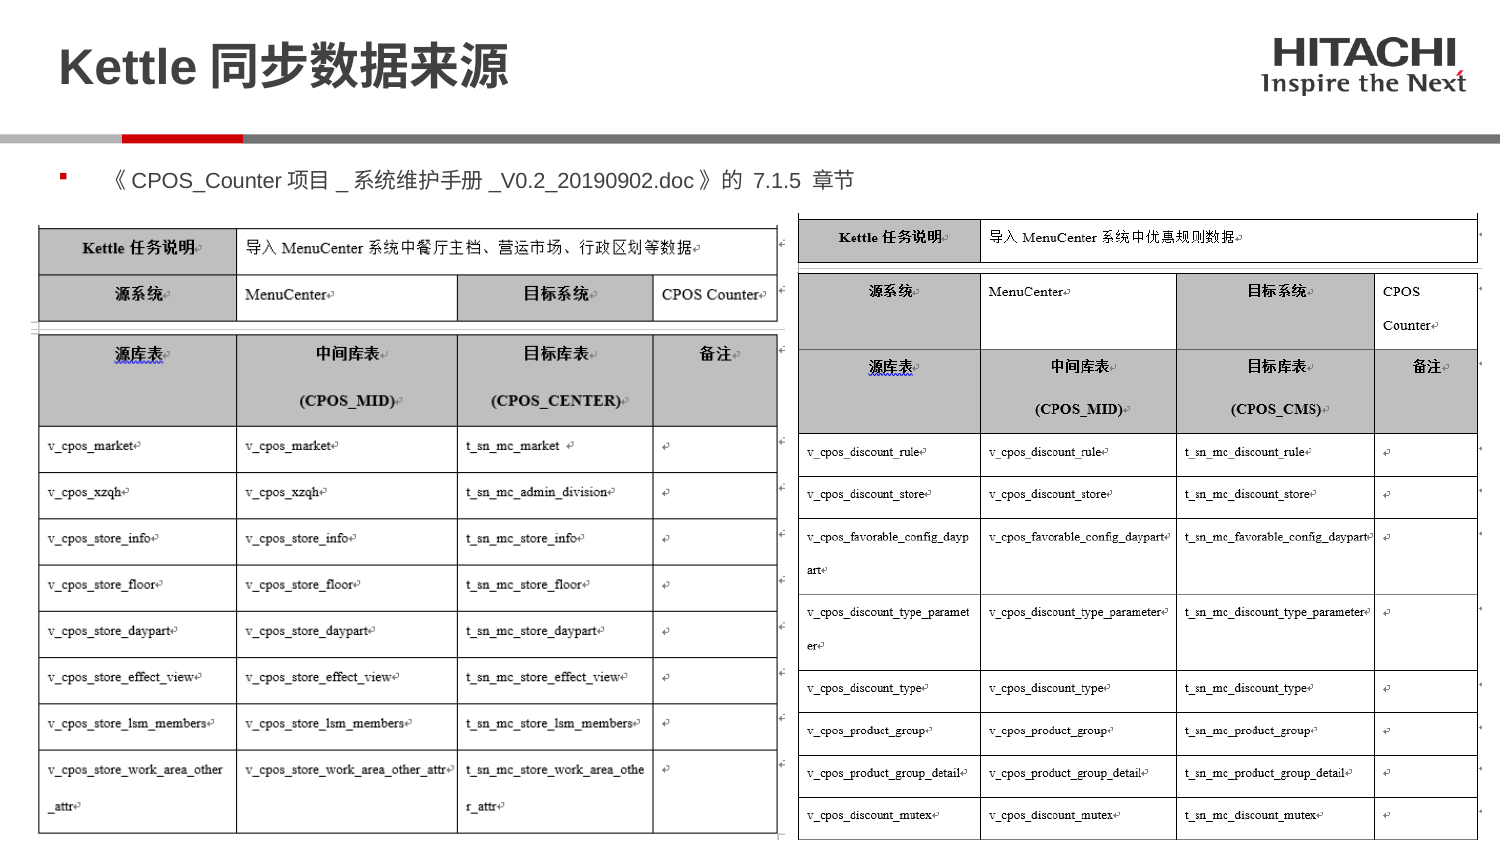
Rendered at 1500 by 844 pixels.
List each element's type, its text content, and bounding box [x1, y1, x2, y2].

picture [1261, 37, 1466, 96]
picture [31, 225, 785, 841]
picture [797, 212, 1482, 841]
title Kettle同步数据来源 [43, 8, 1200, 129]
list 《CPOS_Counter项目_系统维护手册_V0.2_20190902.doc》的 7.1.5 章节 [43, 158, 1452, 201]
